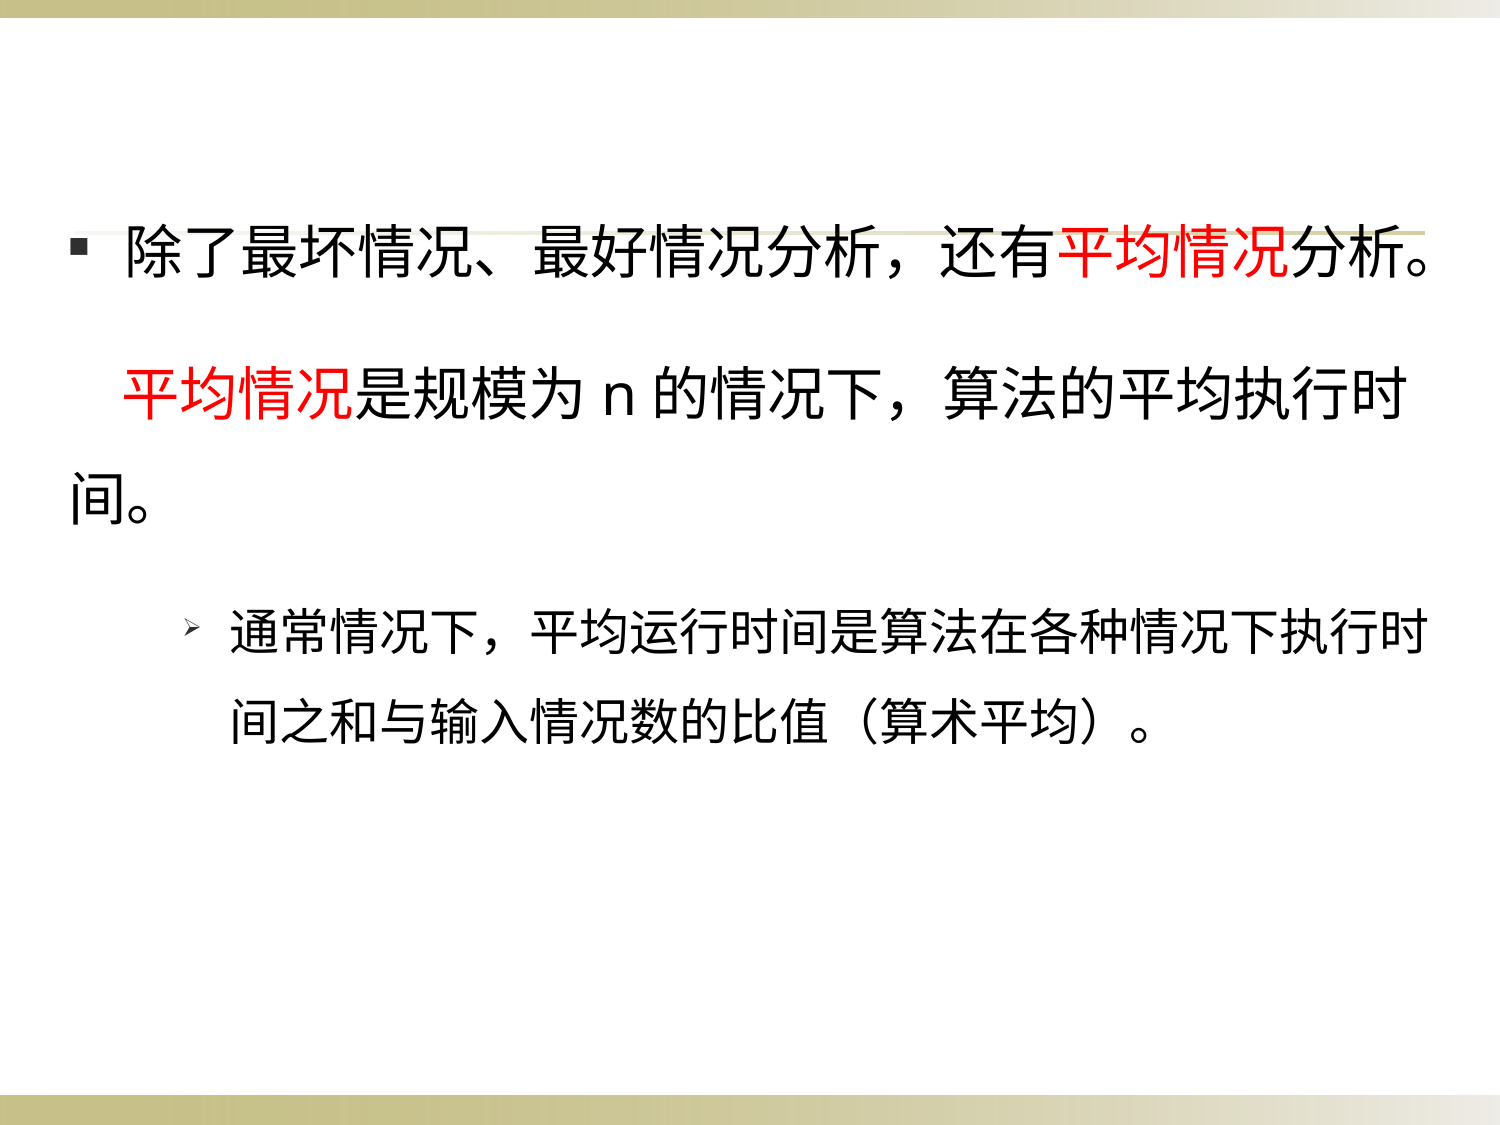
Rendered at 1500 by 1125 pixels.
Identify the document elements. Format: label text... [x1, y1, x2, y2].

list 除了最坏情况、最好情况分析，还有平均情况分析。 平均情况是规模为n的情况下，算法的平均执行时间。 通常情况下，平均运行时间是算法在各种情况下执行时间之和与输入情况数的比值（算术平均）。 [53, 172, 1471, 986]
